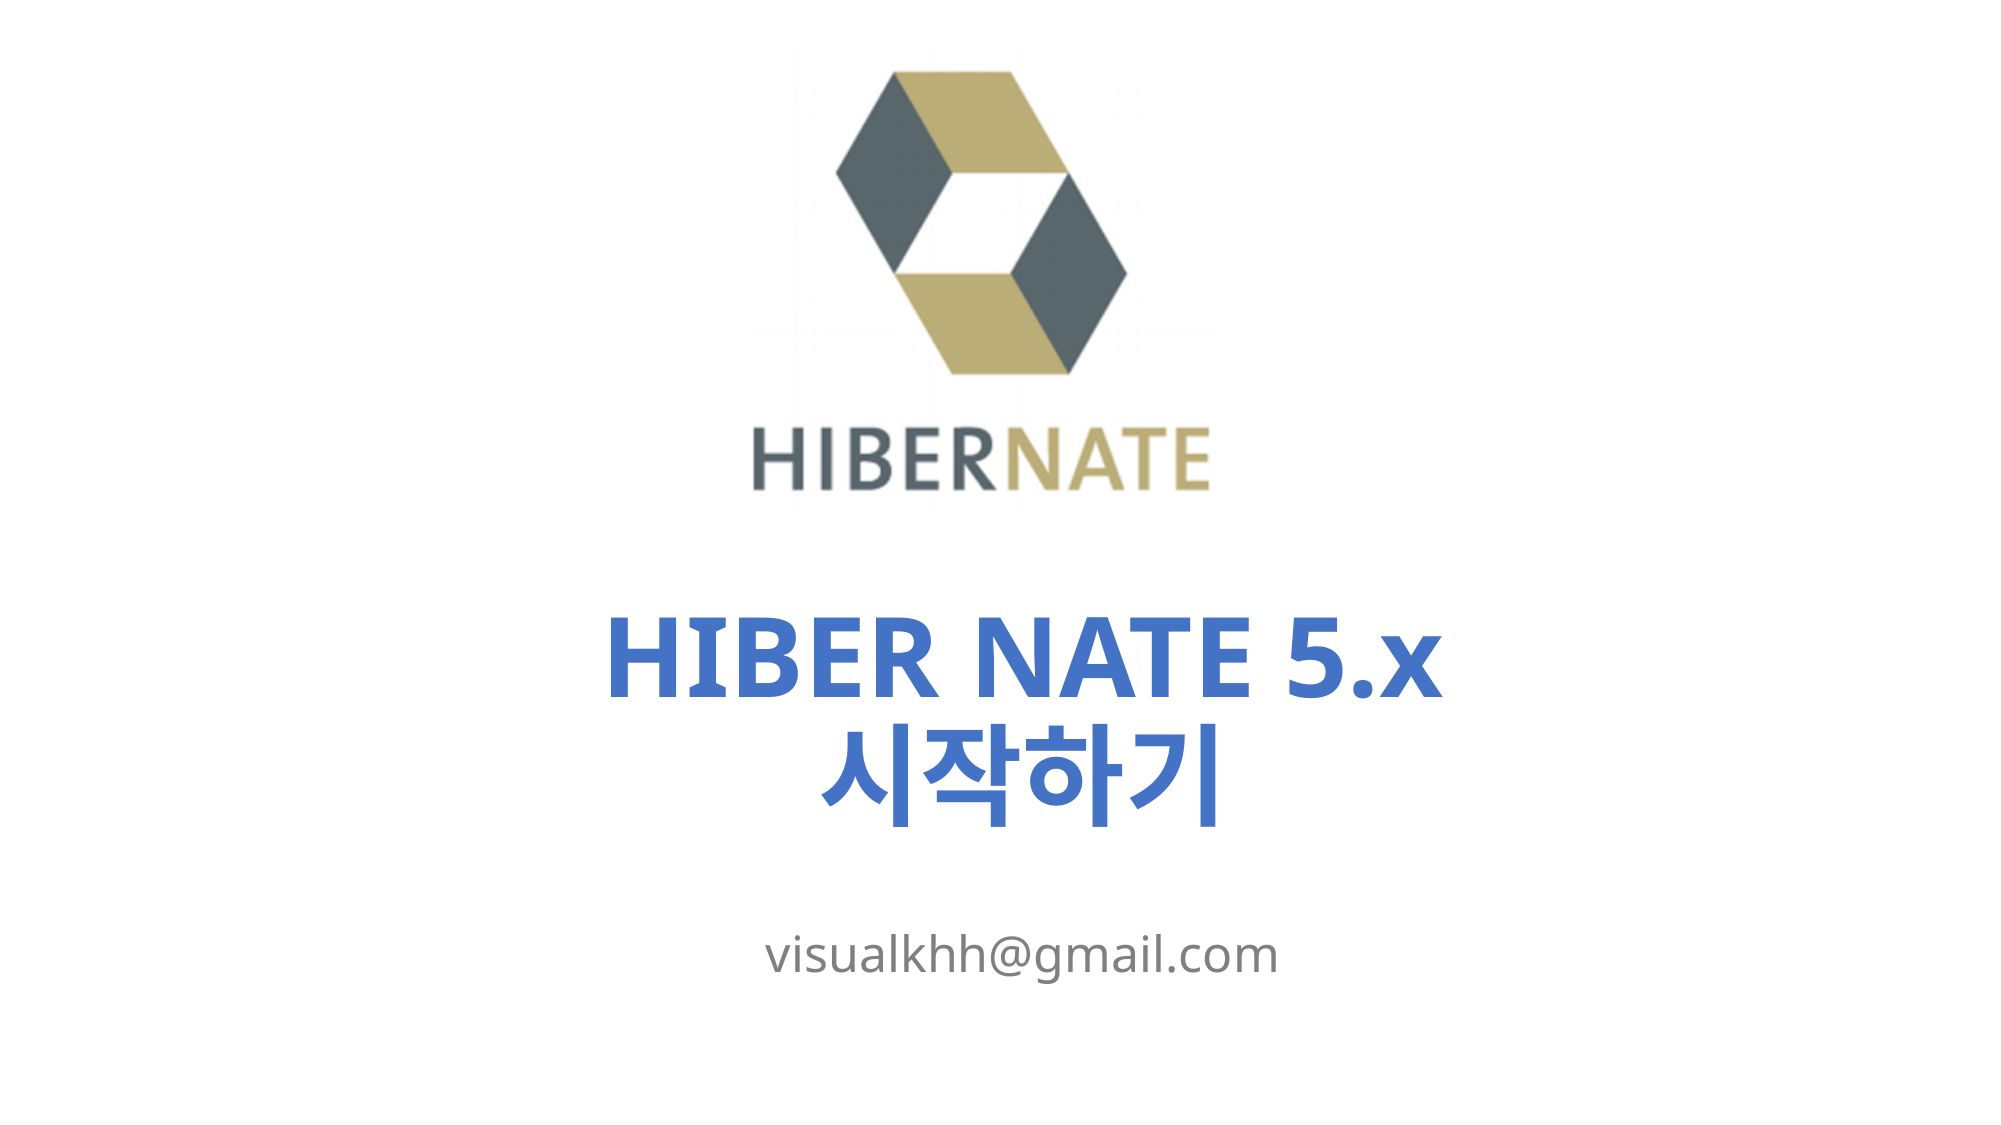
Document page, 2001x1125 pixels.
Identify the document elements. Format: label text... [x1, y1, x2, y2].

picture [746, 46, 1216, 516]
title HIBER NATE 5.x 시작하기 [272, 590, 1773, 922]
subtitle visualkhh@gmail.com [272, 922, 1773, 1125]
